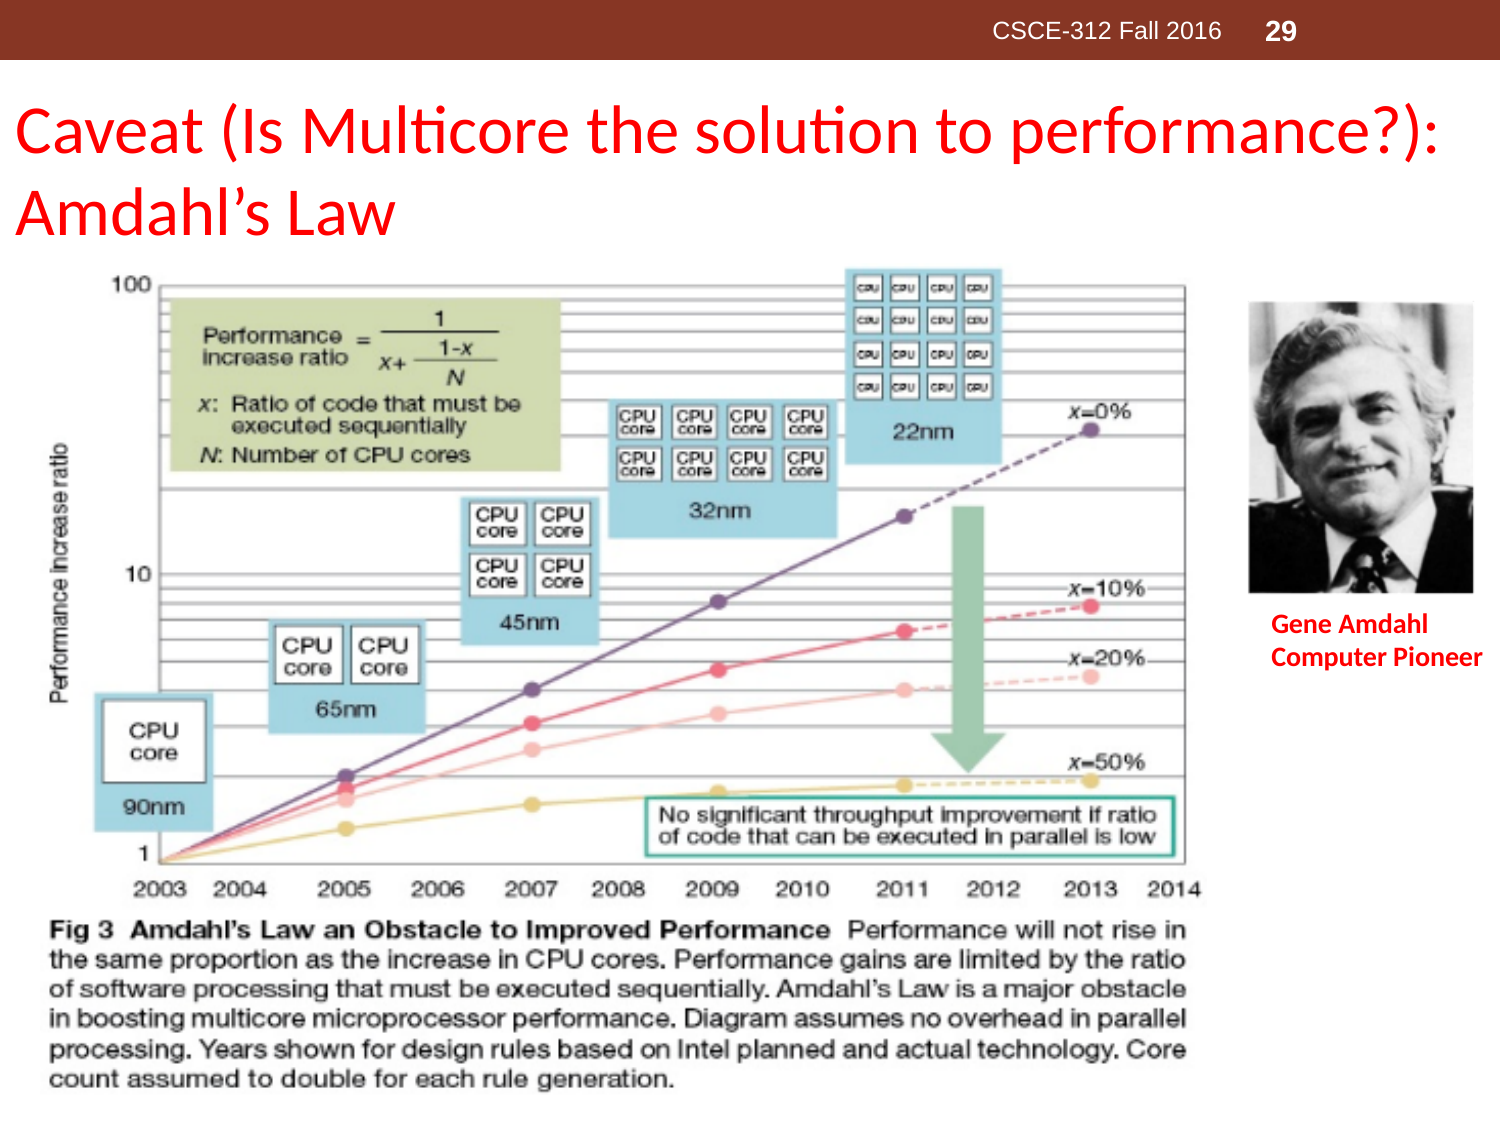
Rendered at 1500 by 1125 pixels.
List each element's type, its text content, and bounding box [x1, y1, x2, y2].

text_box Gene Amdahl Computer Pioneer [1256, 597, 1499, 680]
picture [40, 263, 1207, 1099]
slide_number 29 [1250, 3, 1425, 57]
footer CSCE-312 Fall 2016 [562, 3, 1238, 57]
picture [1246, 300, 1475, 595]
text_box Caveat (Is Multicore the solution to performance?): Amdahl’s Law [1, 76, 1475, 281]
